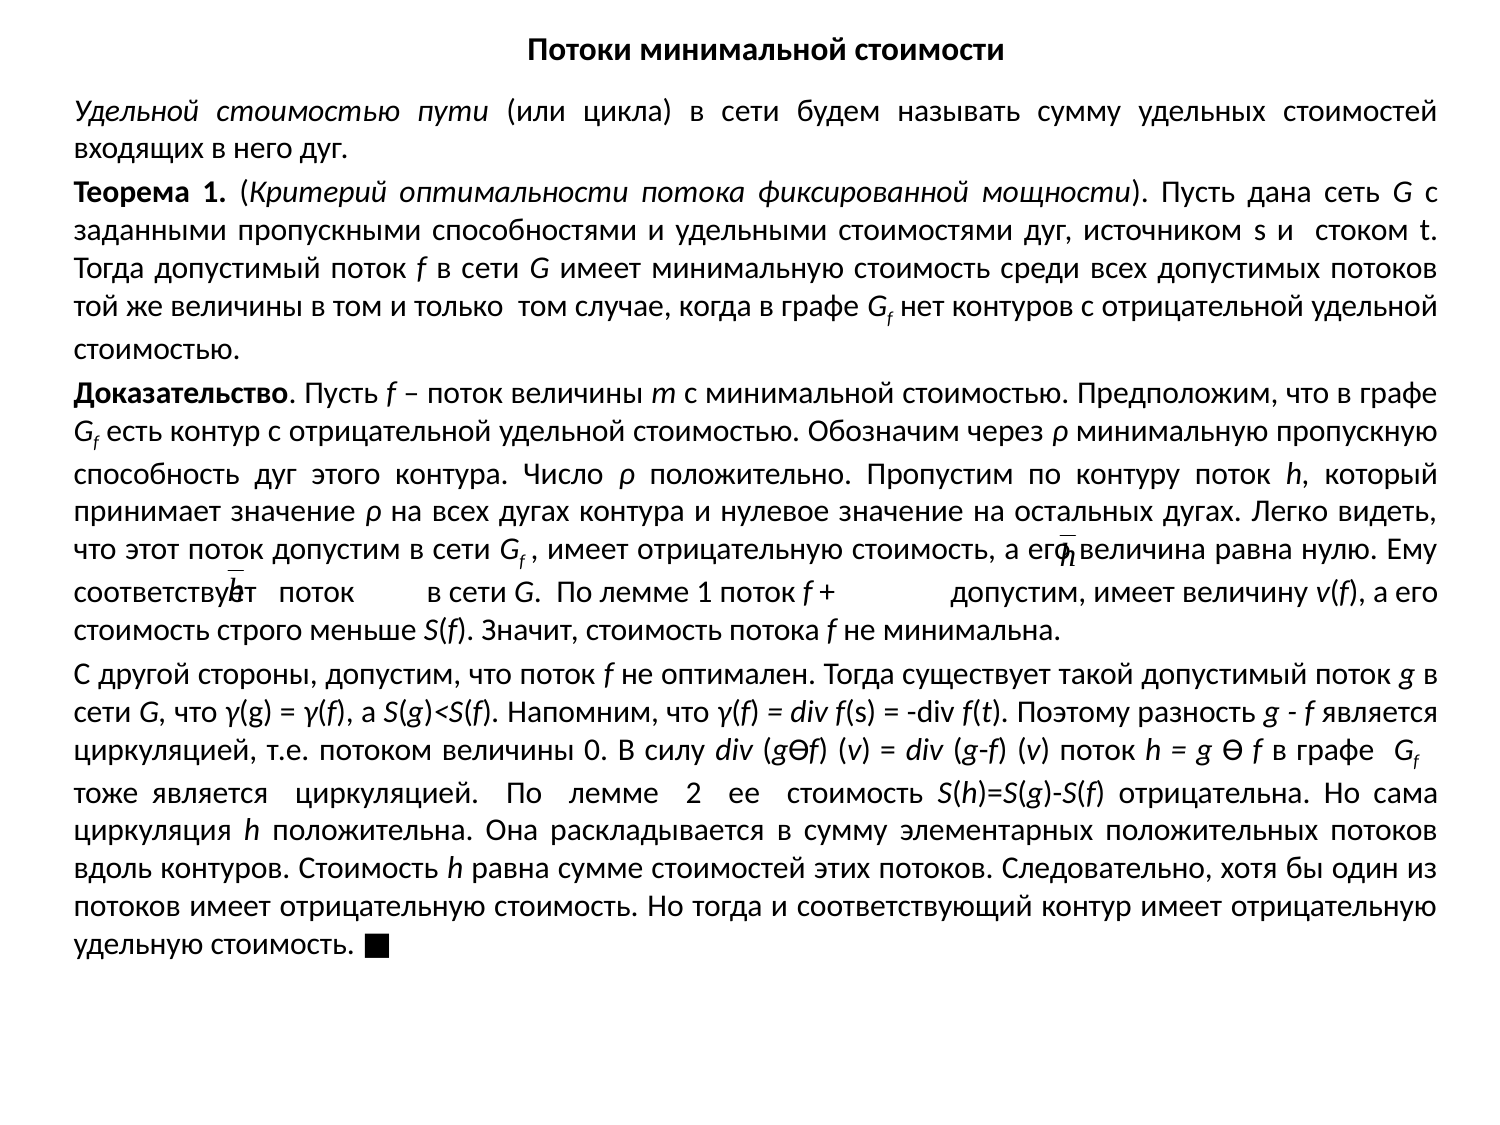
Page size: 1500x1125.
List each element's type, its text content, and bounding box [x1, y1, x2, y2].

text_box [656, 544, 676, 581]
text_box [1054, 527, 1083, 576]
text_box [222, 562, 251, 611]
subtitle Удельной стоимостью пути (или цикла) в сети будем называть сумму удельных стоимостей входящих в него дуг. Теорема 1. (Критерий оптимальности потока фиксированной мощности). Пусть дана сеть G с заданными пропускными способностями и удельными стоимостями дуг, источником s и стоком t. Тогда допустимый поток f в сети G имеет минимальную стоимость среди всех допустимых потоков той же величины в том и только том случае, когда в графе Gf нет контуров с отрицательной удельной стоимостью. Доказательство. Пусть f – поток величины m с минимальной стоимостью. Предположим, что в графе Gf есть контур с отрицательной удельной стоимостью. Обозначим через ρ минимальную пропускную способность дуг этого контура. Число ρ положительно. Пропустим по контуру поток h, который принимает значение ρ на всех дугах контура и нулевое значение на остальных дугах. Легко видеть, что этот поток допустим в сети Gf , имеет отрицательную стоимость, а его величина равна нулю. Ему соответствует поток в сети G. По лемме 1 поток f + допустим, имеет величину v(f), а его стоимость строго меньше S(f). Значит, стоимость потока f не минимальна. С другой стороны, допустим, что поток f не оптимален. Тогда существует такой допустимый поток g в сети G, что γ(g) = γ(f), a S(g)<S(f). Напомним, что γ(f) = div f(s) = -div f(t). Поэтому разность g - f является циркуляцией, т.е. потоком величины 0. В силу div (gѲf) (v) = div (g-f) (v) поток h = g Ө f в графе Gf тоже является циркуляцией. По лемме 2 ее стоимость S(h)=S(g)-S(f) отрицательна. Но сама циркуляция h положительна. Она раскладывается в сумму элементарных положительных потоков вдоль контуров. Стоимость h равна сумме стоимостей этих потоков. Следовательно, хотя бы один из потоков имеет отрицательную стоимость. Но тогда и соответствующий контур имеет отрицательную удельную стоимость. ■ [58, 82, 1454, 1102]
title Потоки минимальной стоимости [128, 23, 1404, 71]
